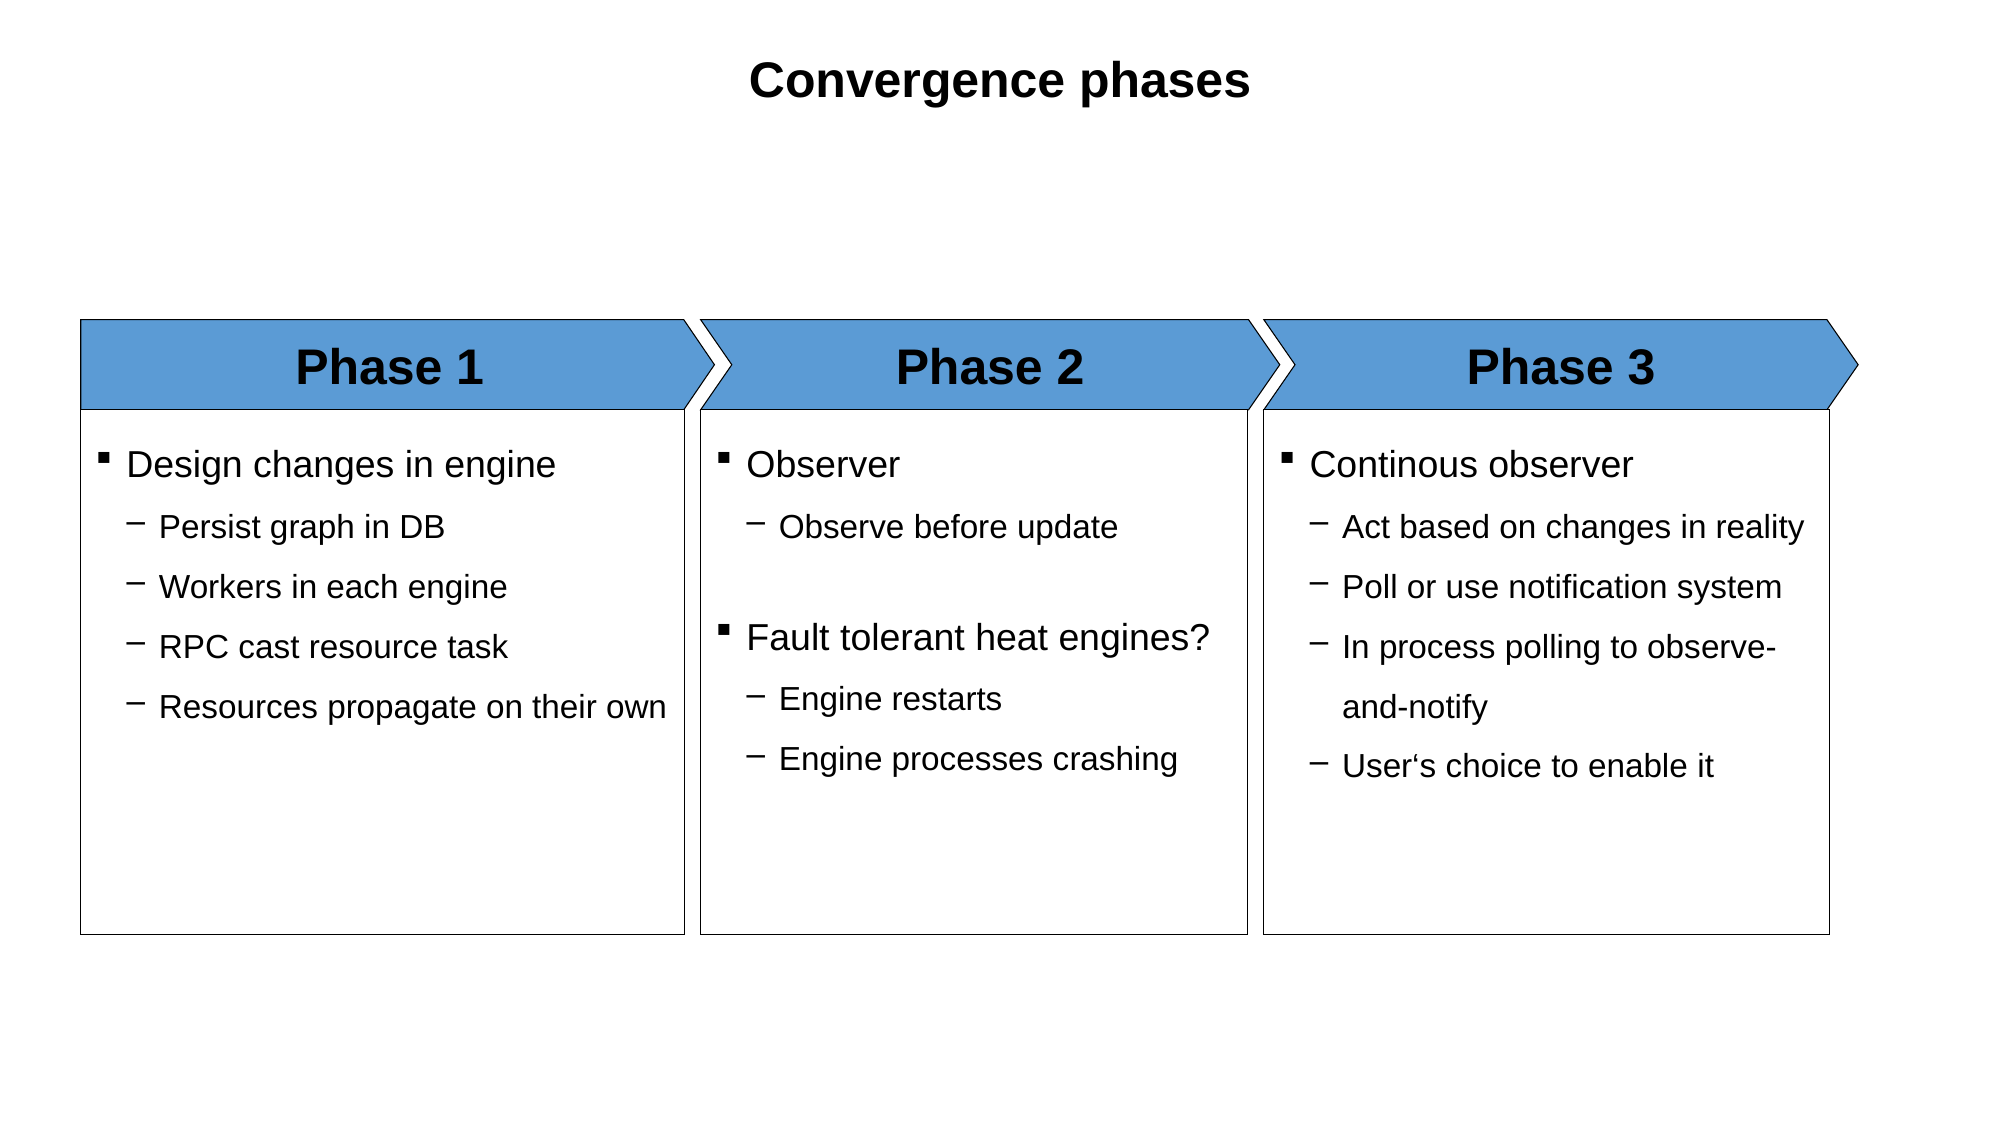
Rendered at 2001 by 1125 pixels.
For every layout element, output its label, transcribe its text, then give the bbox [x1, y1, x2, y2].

text_box Phase 1 [80, 319, 715, 409]
text_box Observer Observe before update Fault tolerant heat engines? Engine restarts Engine processes crashing [700, 409, 1248, 935]
text_box Phase 2 [700, 319, 1280, 410]
text_box Design changes in engine Persist graph in DB Workers in each engine RPC cast resource task Resources propagate on their own [80, 409, 685, 935]
text_box Phase 3 [1263, 319, 1859, 409]
text_box Continous observer Act based on changes in reality Poll or use notification system In process polling to observe-and-notify User‘s choice to enable it [1263, 409, 1830, 935]
title Convergence phases [0, 0, 2000, 163]
